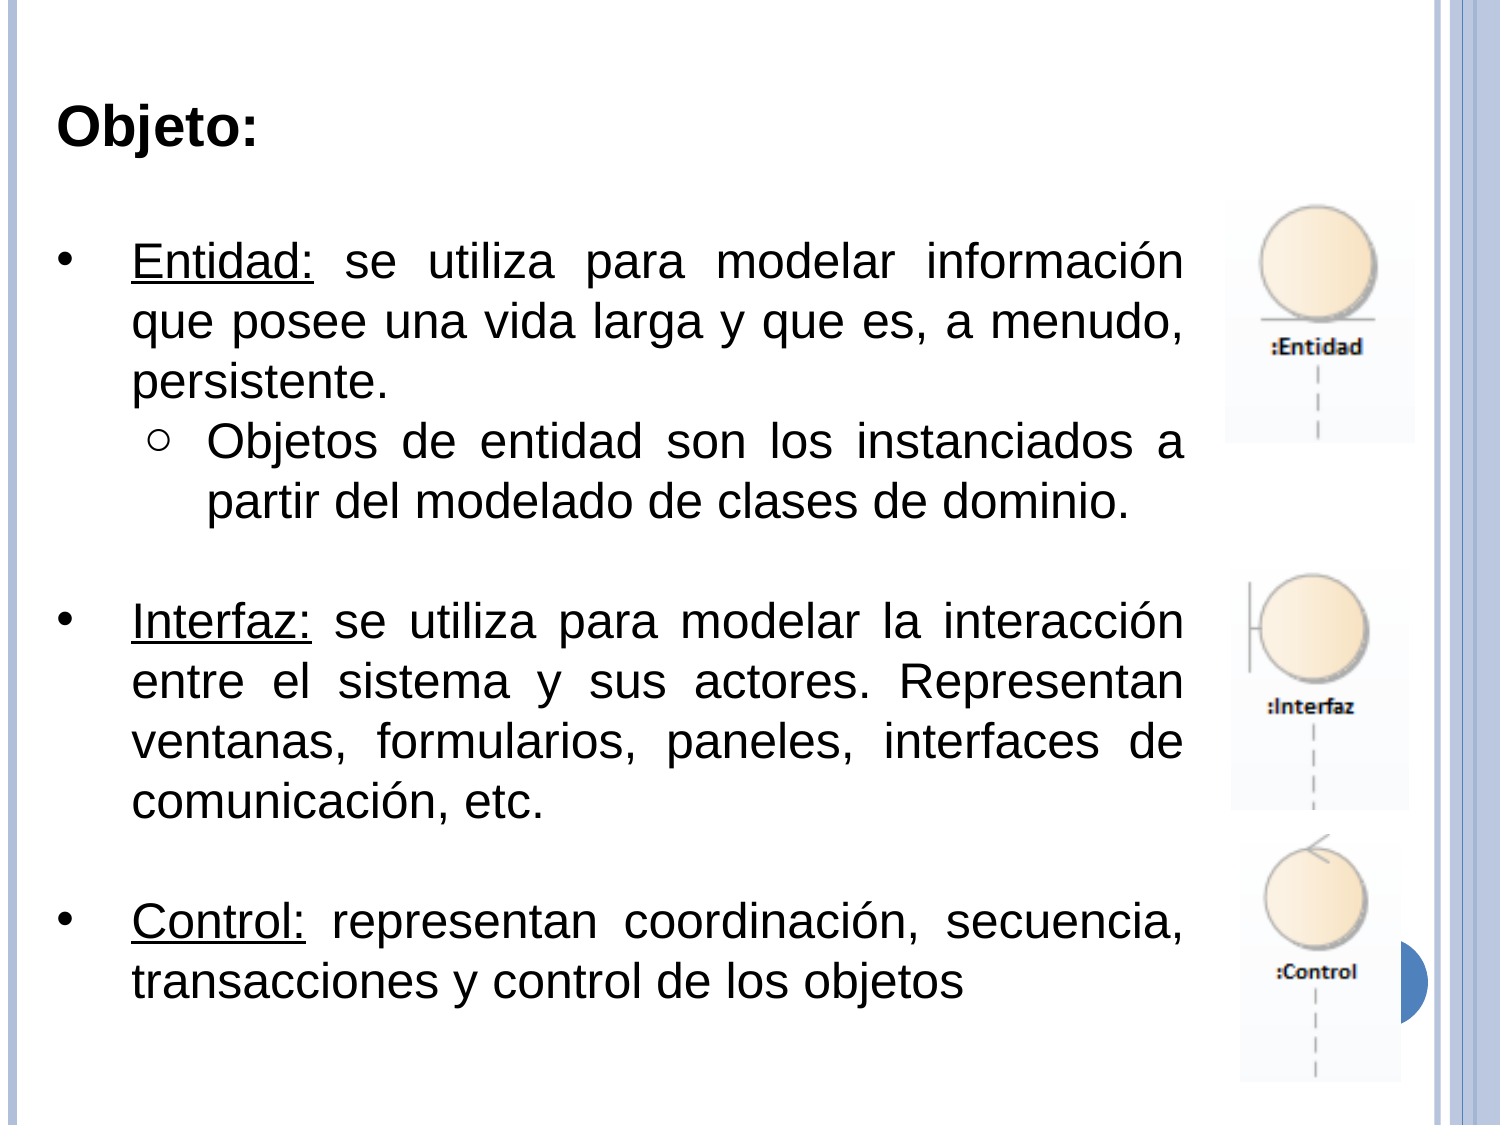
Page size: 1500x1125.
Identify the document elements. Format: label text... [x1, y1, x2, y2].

picture [1231, 562, 1409, 810]
picture [1240, 834, 1401, 1083]
picture [1225, 195, 1416, 443]
text_box Objeto: Entidad: se utiliza para modelar información que posee una vida larga y que es, a menudo, persistente. Objetos de entidad son los instanciados a partir del modelado de clases de dominio. Interfaz: se utiliza para modelar la interacción entre el sistema y sus actores. Representan ventanas, formularios, paneles, interfaces de comunicación, etc. Control: representan coordinación, secuencia, transacciones y control de los objetos [41, 80, 1200, 1098]
